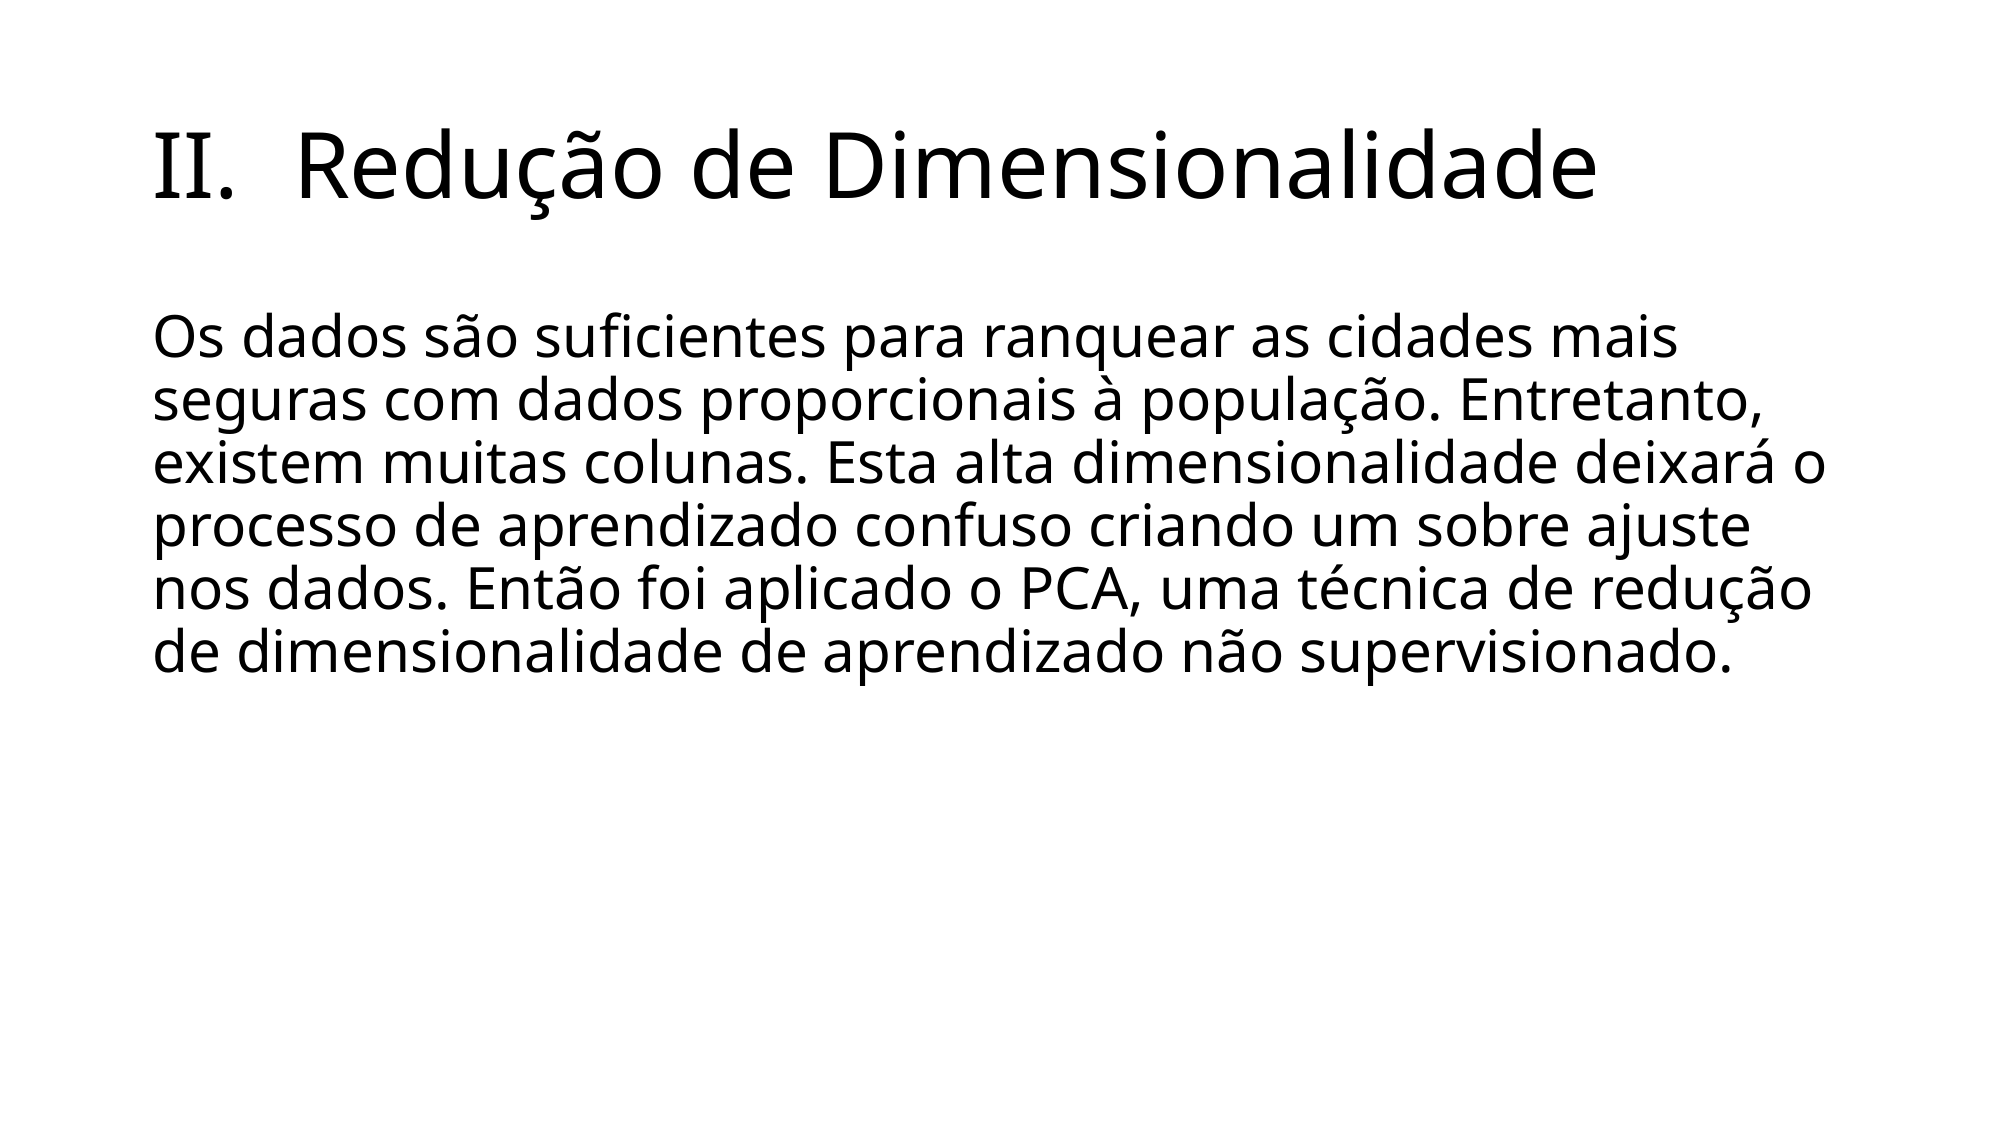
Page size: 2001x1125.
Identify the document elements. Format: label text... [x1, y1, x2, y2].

list Os dados são suficientes para ranquear as cidades mais seguras com dados proporcionais à população. Entretanto, existem muitas colunas. Esta alta dimensionalidade deixará o processo de aprendizado confuso criando um sobre ajuste nos dados. Então foi aplicado o PCA, uma técnica de redução de dimensionalidade de aprendizado não supervisionado. [137, 299, 1863, 1014]
title Redução de Dimensionalidade [137, 59, 1863, 278]
